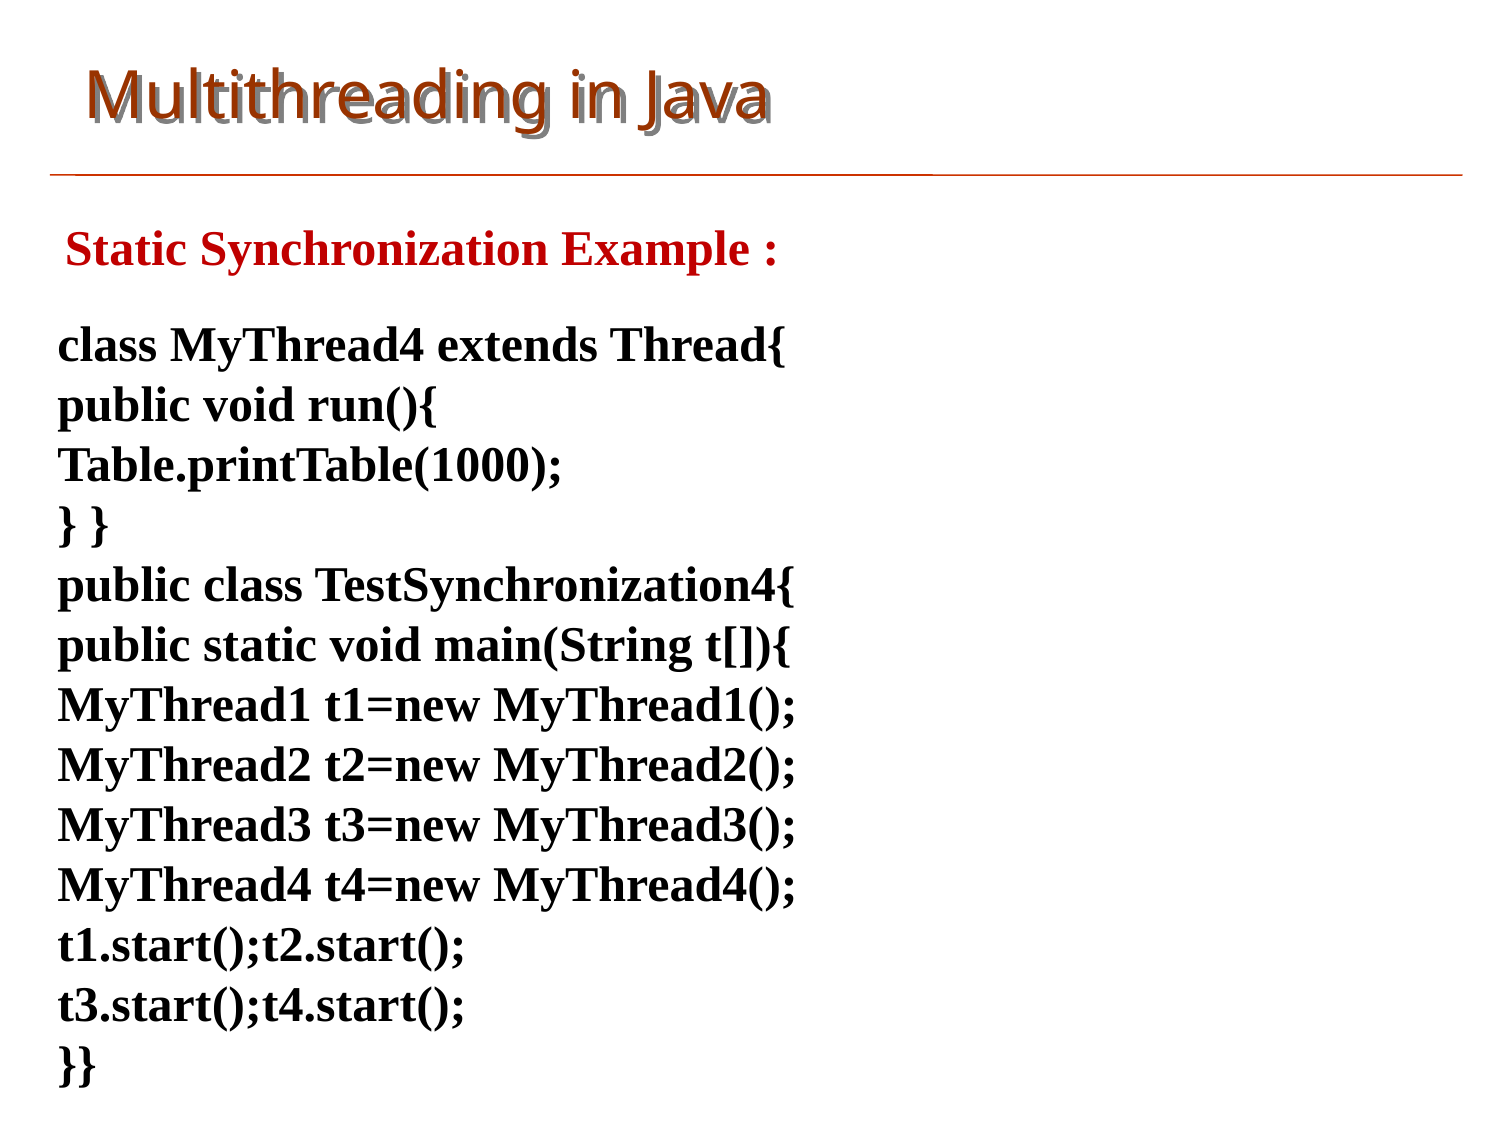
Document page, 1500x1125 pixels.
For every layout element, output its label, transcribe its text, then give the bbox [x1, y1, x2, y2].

text_box class MyThread4 extends Thread{ public void run(){ Table.printTable(1000); } } public class TestSynchronization4{ public static void main(String t[]){ MyThread1 t1=new MyThread1(); MyThread2 t2=new MyThread2(); MyThread3 t3=new MyThread3(); MyThread4 t4=new MyThread4(); t1.start();t2.start(); t3.start();t4.start(); }} [42, 303, 1453, 1001]
text_box Static Synchronization Example : [49, 208, 1339, 283]
text_box Multithreading in Java [68, 44, 969, 140]
